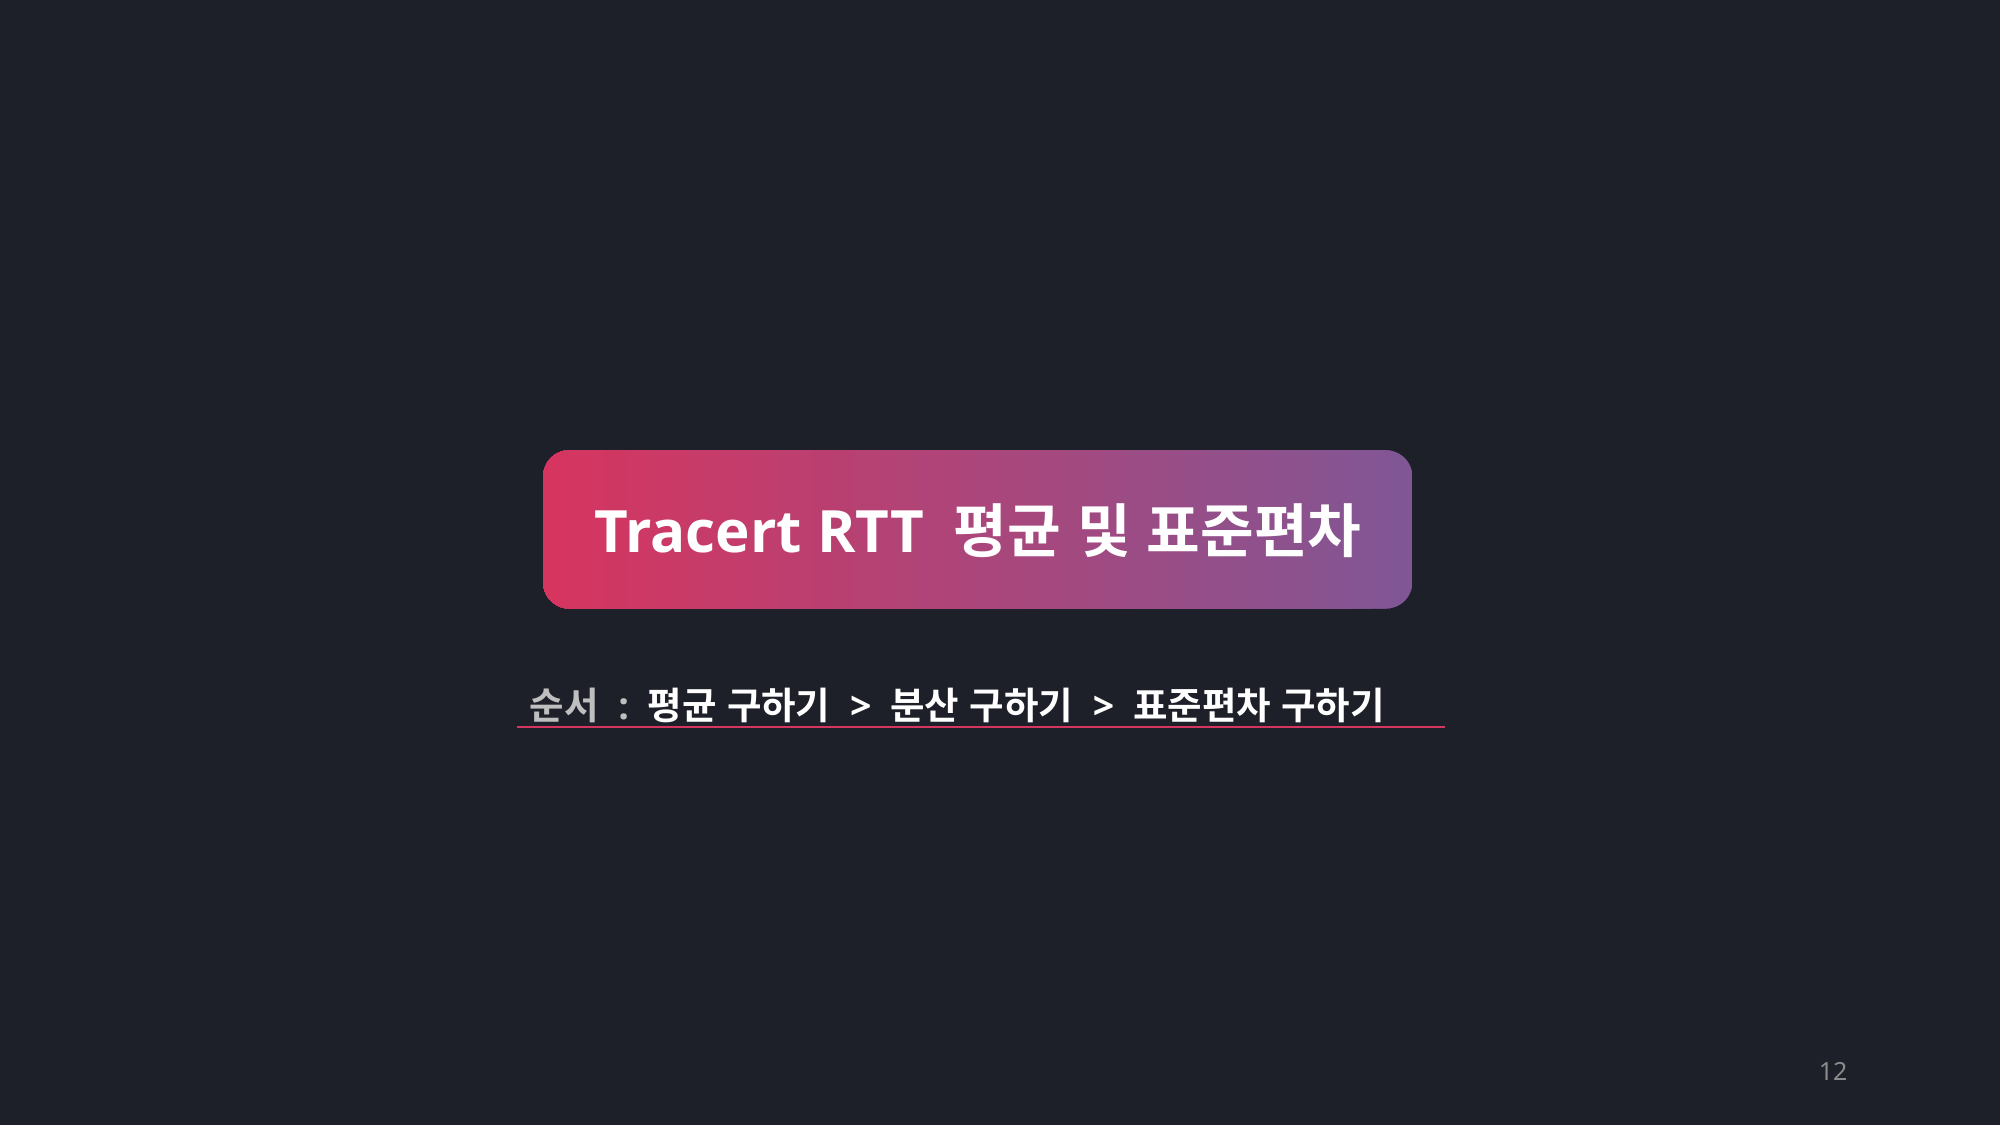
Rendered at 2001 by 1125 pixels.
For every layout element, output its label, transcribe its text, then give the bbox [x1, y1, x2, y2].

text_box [515, 651, 1622, 727]
slide_number 12 [1412, 1042, 1863, 1103]
text_box Tracert RTT 평균 및 표준편차 [542, 449, 1414, 610]
